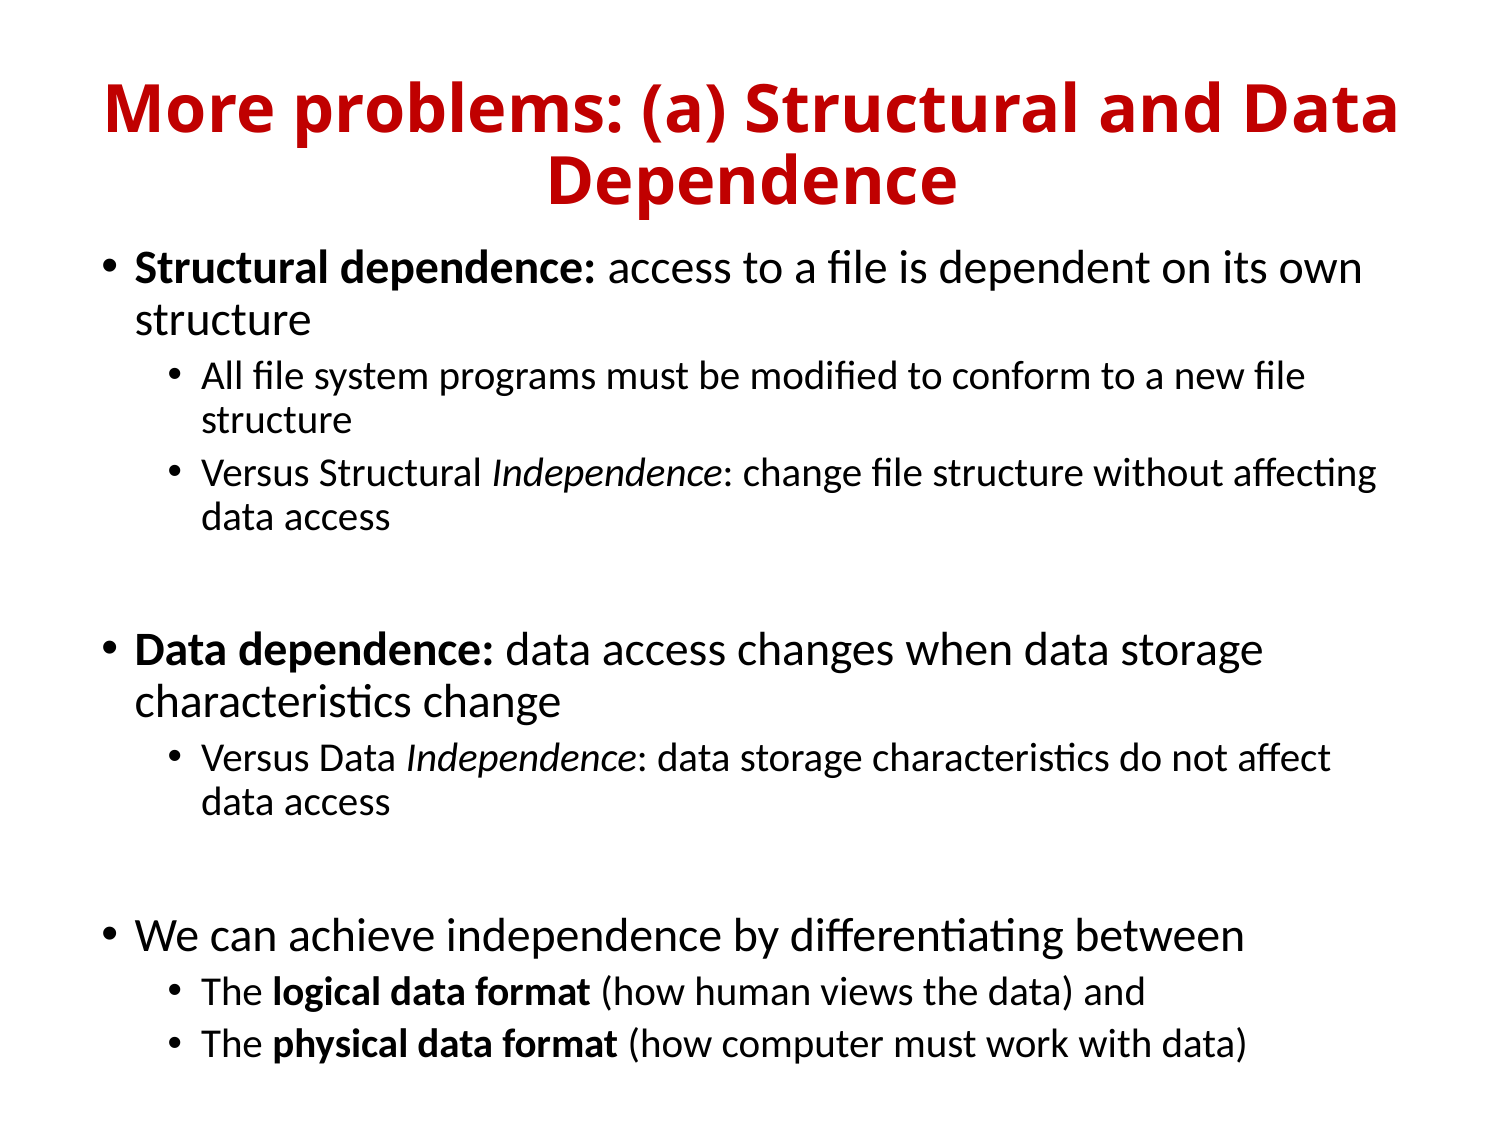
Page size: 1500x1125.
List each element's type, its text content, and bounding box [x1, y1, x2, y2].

title More problems: (a) Structural and Data Dependence [42, 59, 1463, 235]
list Structural dependence: access to a file is dependent on its own structure All file system programs must be modified to conform to a new file structure Versus Structural Independence: change file structure without affecting data access Data dependence: data access changes when data storage characteristics change Versus Data Independence: data storage characteristics do not affect data access We can achieve independence by differentiating between The logical data format (how human views the data) and The physical data format (how computer must work with data) [86, 234, 1426, 1079]
